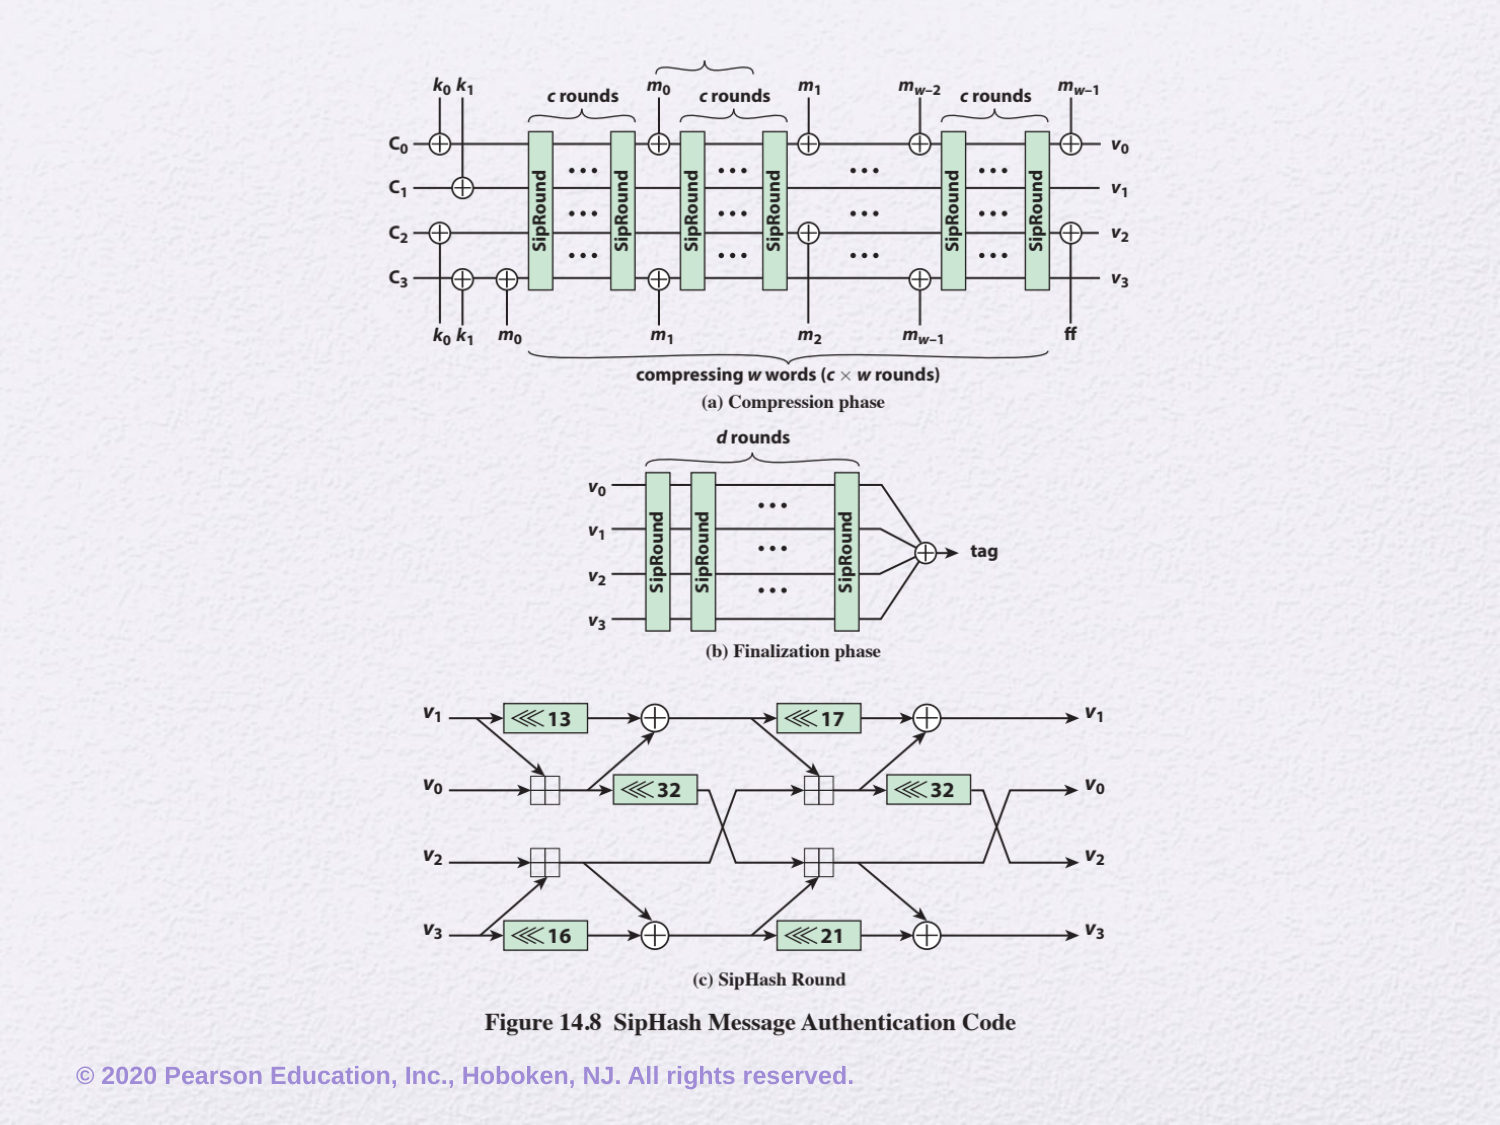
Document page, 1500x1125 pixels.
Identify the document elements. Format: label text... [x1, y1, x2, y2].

footer © 2020 Pearson Education, Inc., Hoboken, NJ. All rights reserved. [60, 1046, 352, 1103]
picture [0, 0, 1500, 1125]
